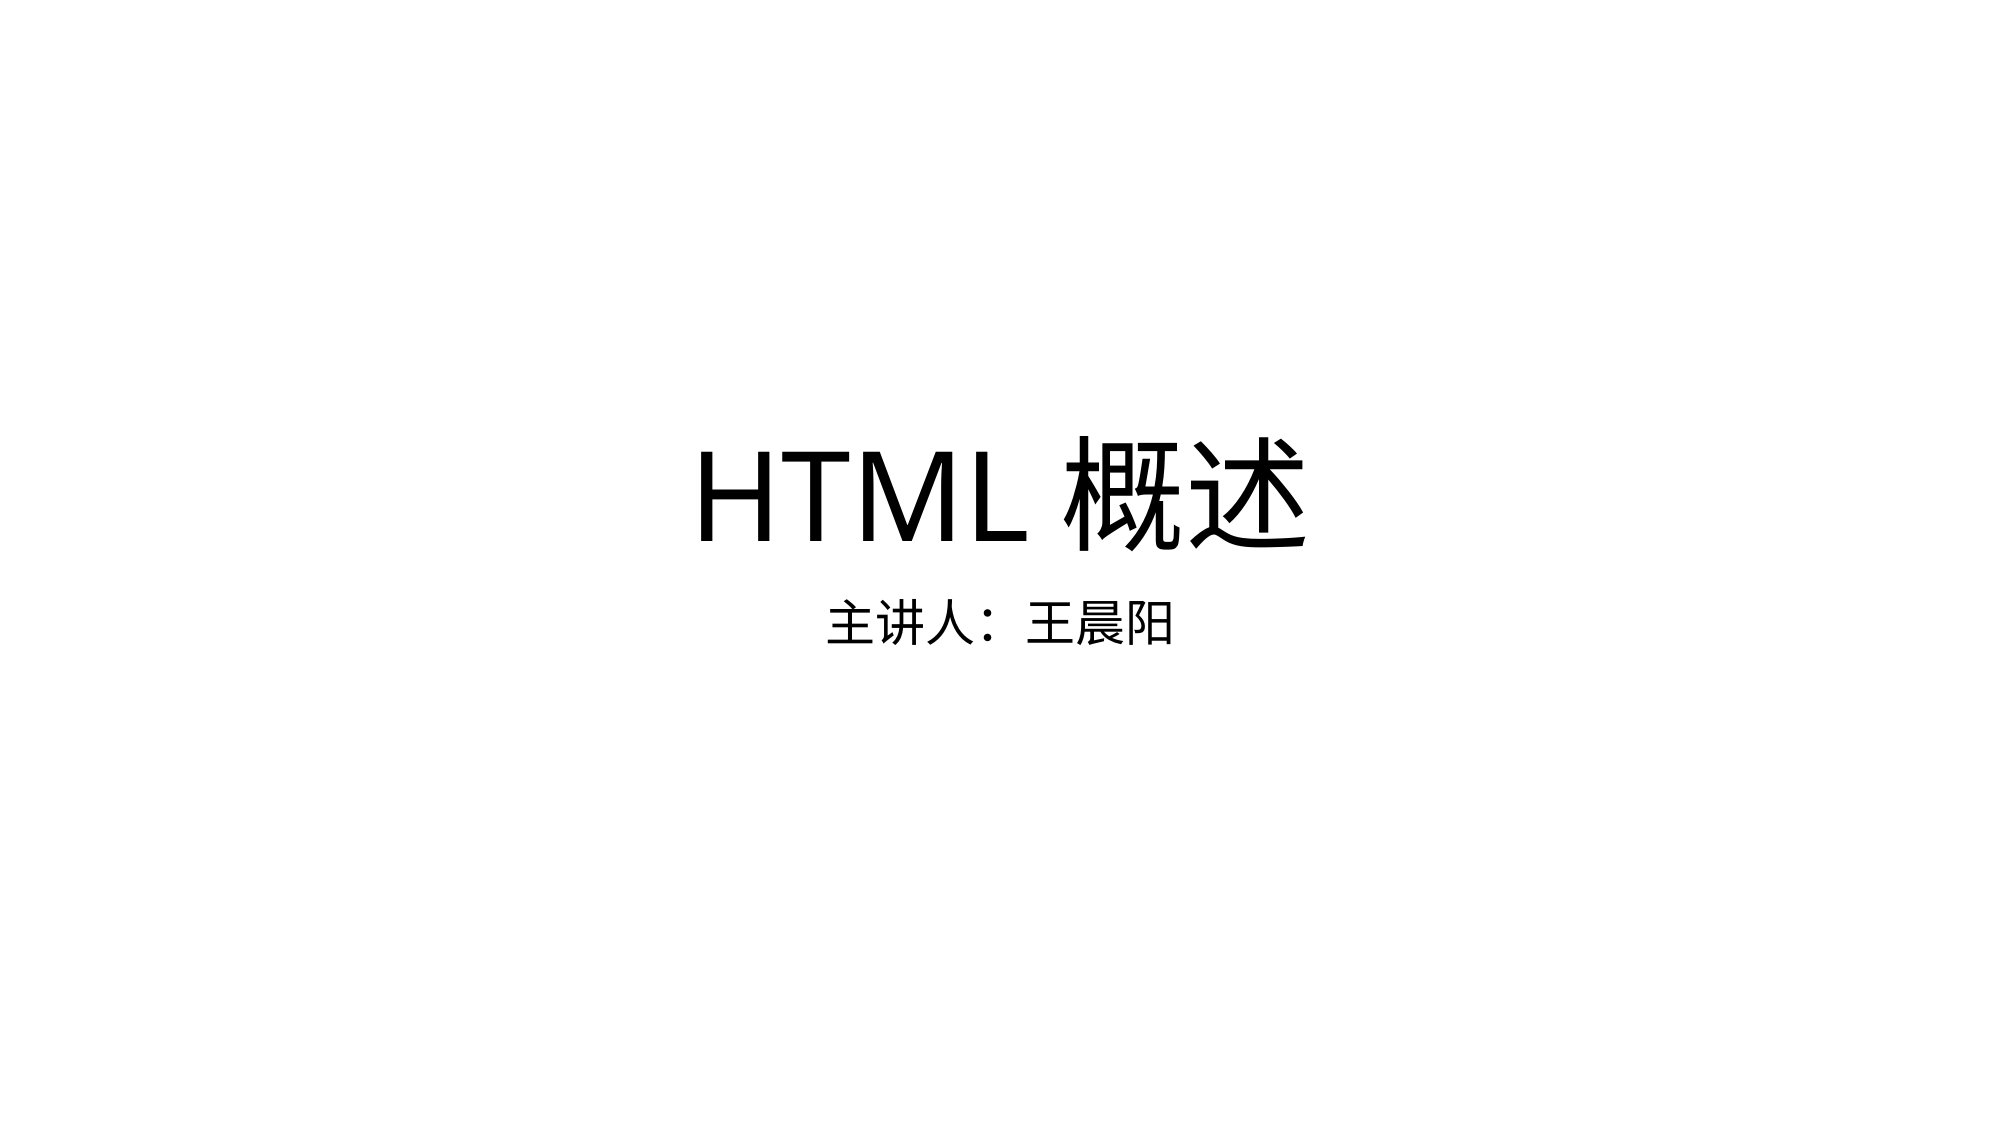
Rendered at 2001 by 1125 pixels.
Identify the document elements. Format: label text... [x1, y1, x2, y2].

title HTML概述 [249, 184, 1750, 576]
subtitle 主讲人：王晨阳 [249, 590, 1750, 863]
